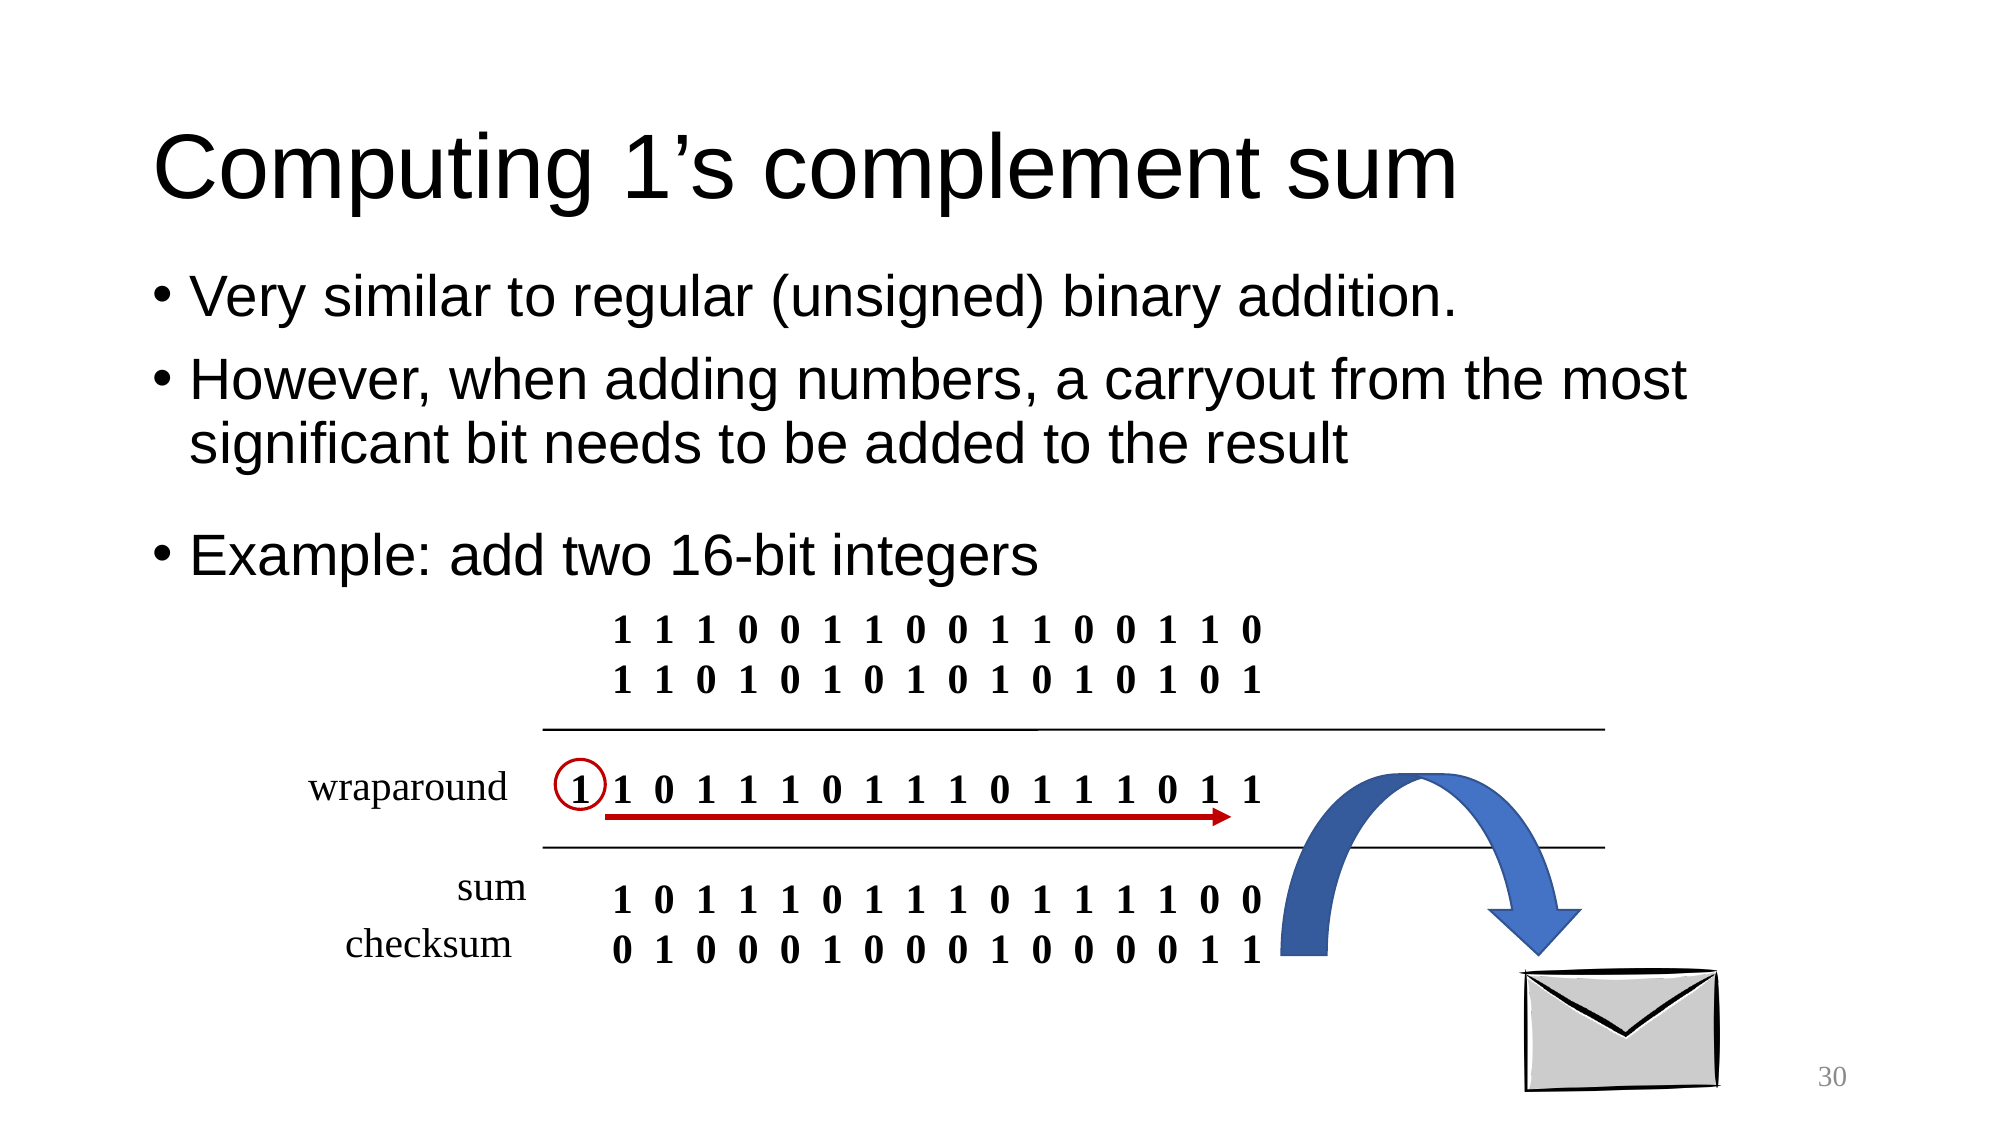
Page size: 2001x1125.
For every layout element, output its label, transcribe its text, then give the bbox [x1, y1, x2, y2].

text_box sum [442, 851, 542, 916]
list Very similar to regular (unsigned) binary addition. However, when adding numbers, a carryout from the most significant bit needs to be added to the result Example: add two 16-bit integers [137, 278, 1837, 595]
text_box [1280, 773, 1583, 957]
text_box 1 1 1 1 0 0 1 1 0 0 1 1 0 0 1 1 0 1 1 1 0 1 0 1 0 1 0 1 0 1 0 1 0 1 1 1 0 1 1 1 0 1 1 1 0 1 1 1 0 1 1 1 1 0 1 1 1 0 1 1 1 0 1 1 1 1 0 0 1 0 1 0 0 0 1 0 0 0 1 0 0 0 0 1 1 [555, 594, 1606, 729]
text_box [555, 759, 606, 810]
slide_number 30 [1412, 1044, 1863, 1105]
text_box 1 1 1 1 0 0 1 1 0 0 1 1 0 0 1 1 0 1 1 1 0 1 0 1 0 1 0 1 0 1 0 1 0 1 1 1 0 1 1 1 0 1 1 1 0 1 1 1 0 1 1 1 1 0 1 1 1 0 1 1 1 0 1 1 1 1 0 0 1 0 1 0 0 0 1 0 0 0 1 0 0 0 0 1 1 [555, 730, 1606, 847]
picture [1519, 968, 1721, 1092]
text_box wraparound [293, 751, 524, 817]
text_box checksum [330, 908, 528, 974]
title Computing 1’s complement sum [137, 59, 1863, 278]
text_box 1 1 1 1 0 0 1 1 0 0 1 1 0 0 1 1 0 1 1 1 0 1 0 1 0 1 0 1 0 1 0 1 0 1 1 1 0 1 1 1 0 1 1 1 0 1 1 1 0 1 1 1 1 0 1 1 1 0 1 1 1 0 1 1 1 1 0 0 1 0 1 0 0 0 1 0 0 0 1 0 0 0 0 1 1 [555, 848, 1606, 979]
